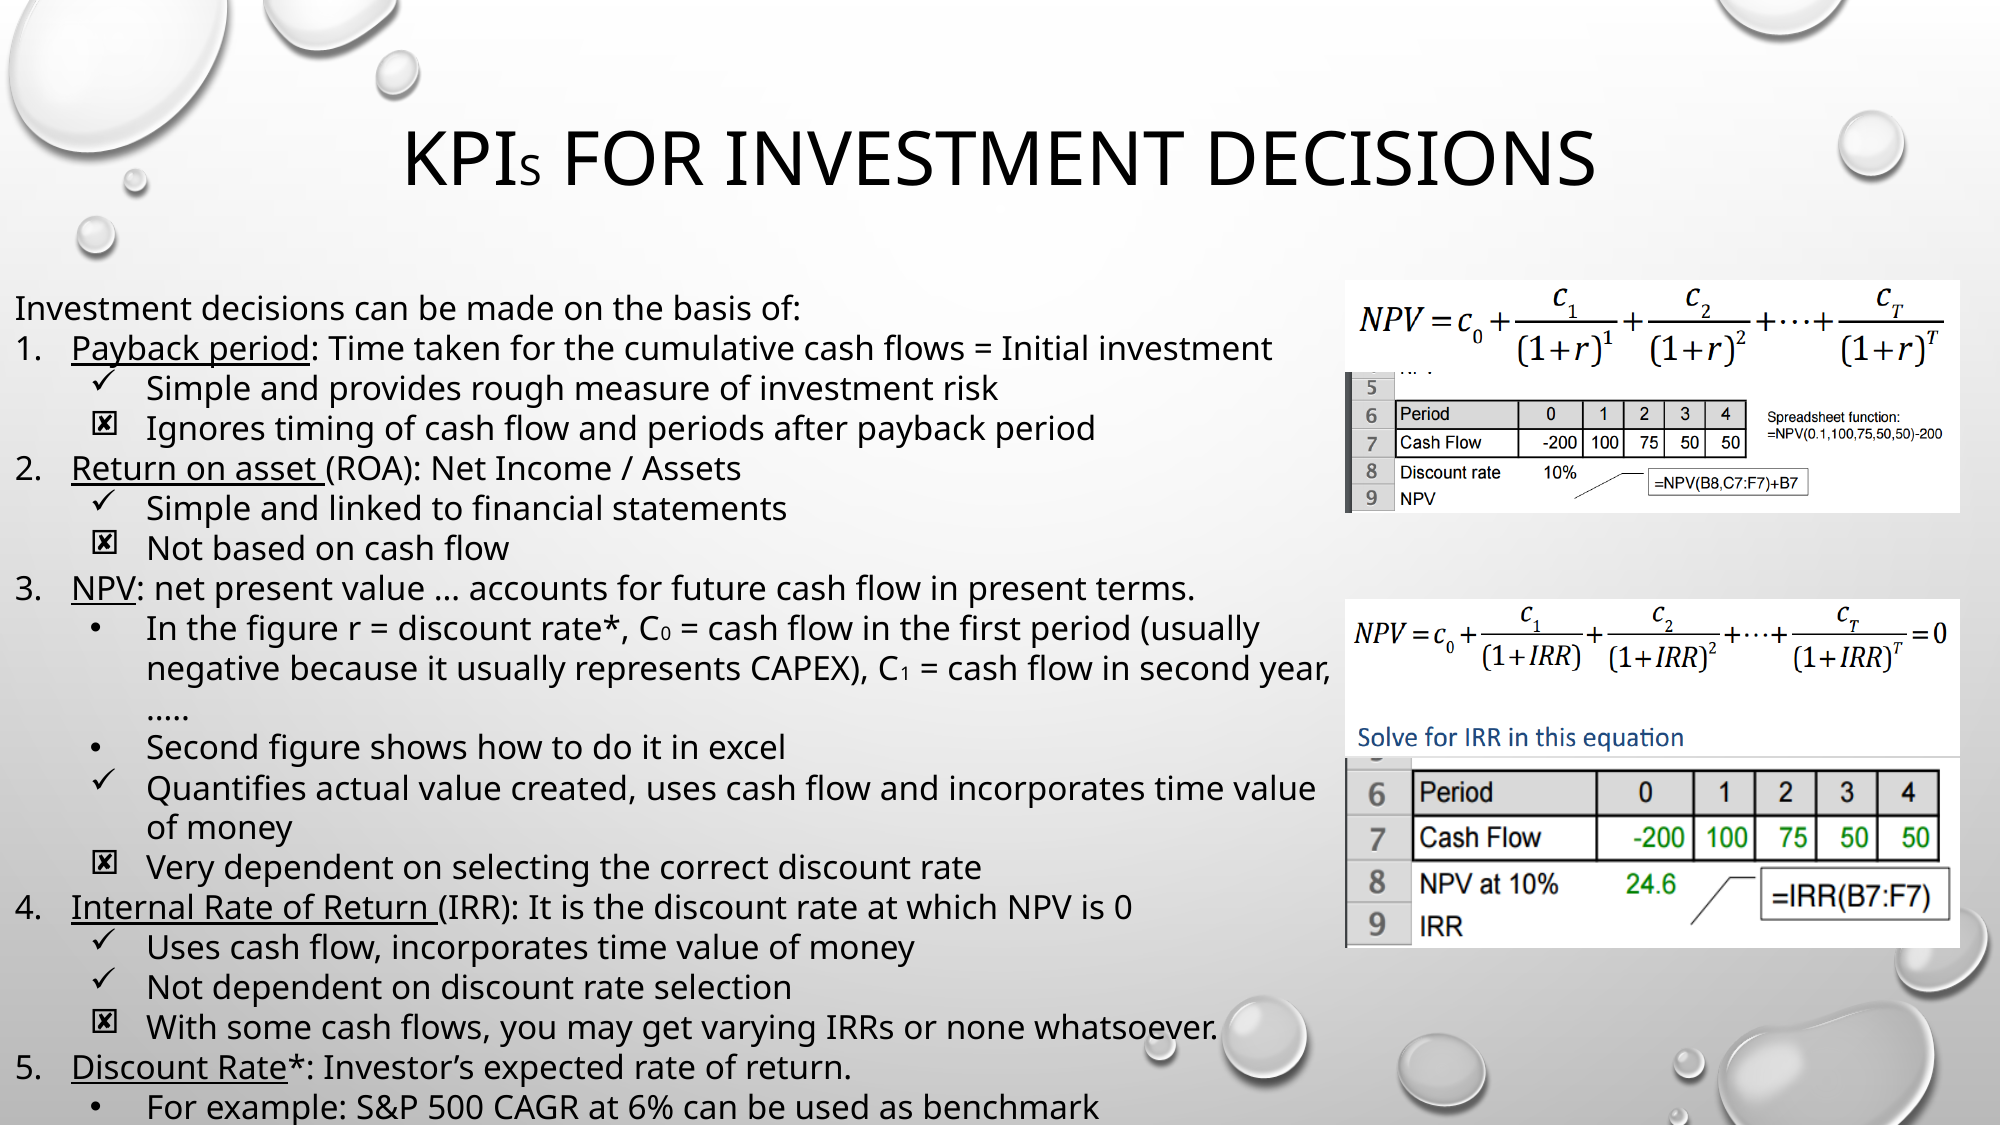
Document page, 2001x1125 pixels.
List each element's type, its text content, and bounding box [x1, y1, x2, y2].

text_box Investment decisions can be made on the basis of: Payback period: Time taken for the cumulative cash flows = Initial investment Simple and provides rough measure of investment risk Ignores timing of cash flow and periods after payback period Return on asset (ROA): Net Income / Assets Simple and linked to financial statements Not based on cash flow NPV: net present value … accounts for future cash flow in present terms. In the figure r = discount rate*, C0 = cash flow in the first period (usually negative because it usually represents CAPEX), C1 = cash flow in second year, ….. Second figure shows how to do it in excel Quantifies actual value created, uses cash flow and incorporates time value of money Very dependent on selecting the correct discount rate Internal Rate of Return (IRR): It is the discount rate at which NPV is 0 Uses cash flow, incorporates time value of money Not dependent on discount rate selection With some cash flows, you may get varying IRRs or none whatsoever. Discount Rate*: Investor’s expected rate of return. For example: S&P 500 CAGR at 6% can be used as benchmark [0, 280, 1361, 1125]
picture [0, 0, 2000, 1125]
title KPIs for investment decisions [149, 101, 1851, 221]
